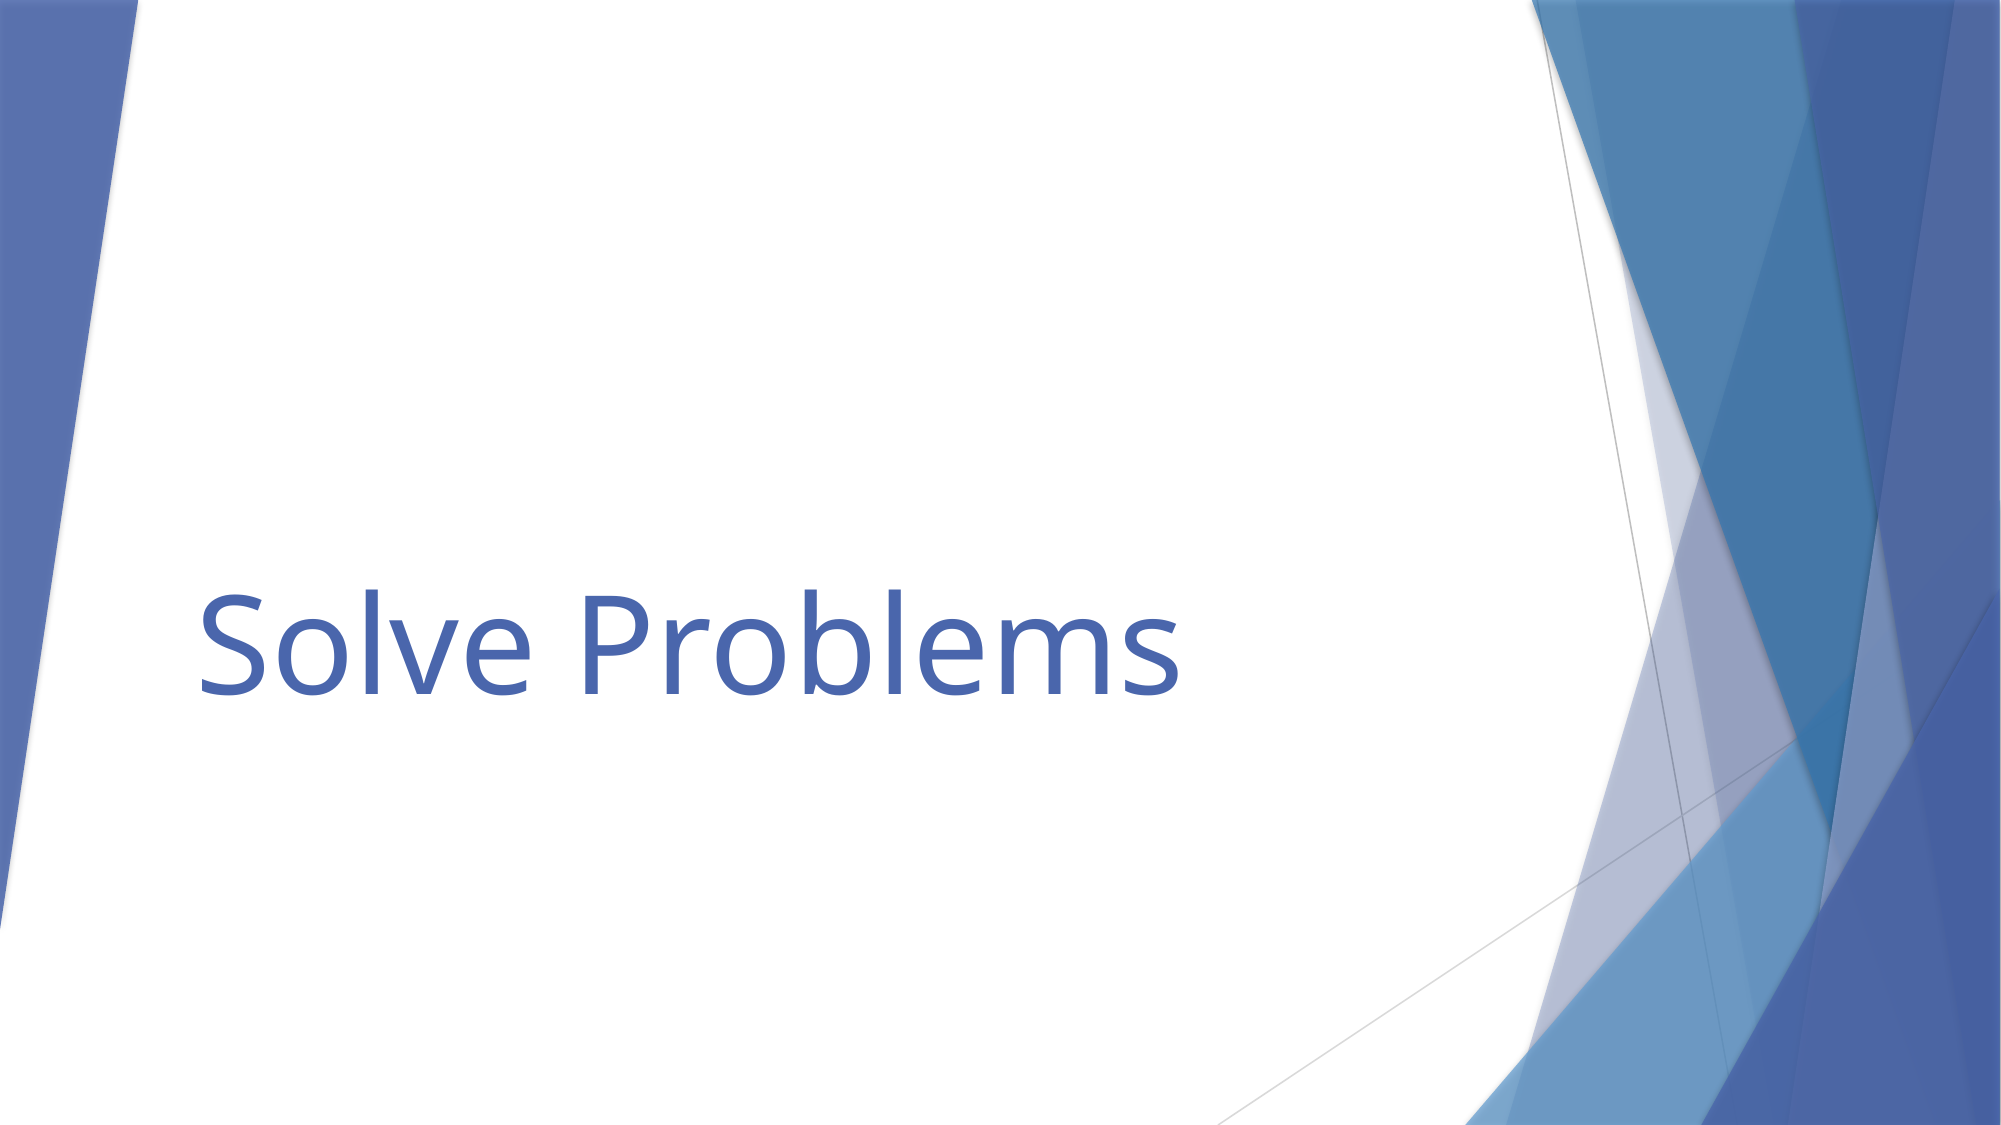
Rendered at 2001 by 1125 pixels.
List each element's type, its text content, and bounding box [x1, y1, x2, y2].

title Solve Problems [180, 459, 1455, 730]
